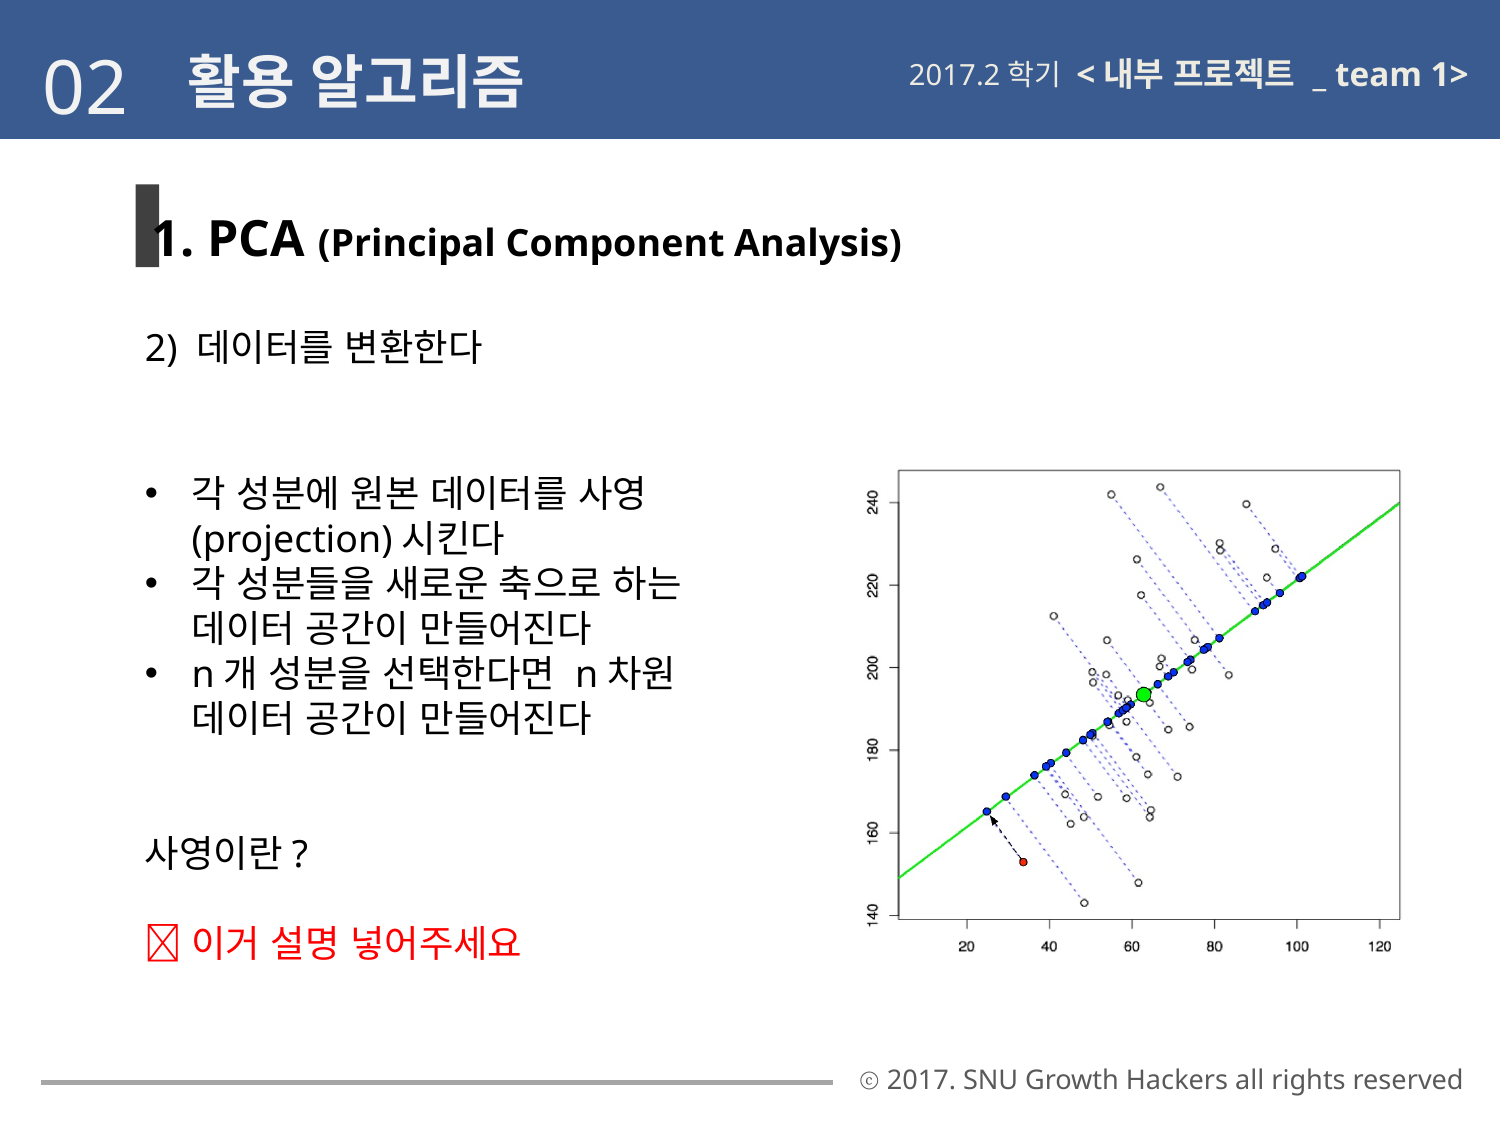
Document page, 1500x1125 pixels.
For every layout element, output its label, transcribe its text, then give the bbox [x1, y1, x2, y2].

text_box 1. PCA (Principal Component Analysis) [136, 168, 928, 274]
picture [827, 399, 1436, 1008]
text_box [0, 0, 1500, 139]
text_box 02 [27, 32, 144, 138]
text_box 활용 알고리즘 [172, 37, 541, 123]
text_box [887, 45, 1483, 102]
text_box 2) 데이터를 변환한다 [130, 316, 1164, 376]
text_box 각 성분에 원본 데이터를 사영(projection)시킨다 각 성분들을 새로운 축으로 하는 데이터 공간이 만들어진다 n개 성분을 선택한다면 n차원 데이터 공간이 만들어진다 사영이란? 이거 설명 넣어주세요 [130, 462, 798, 973]
text_box ⓒ 2017. SNU Growth Hackers all rights reserved [844, 1055, 1495, 1103]
